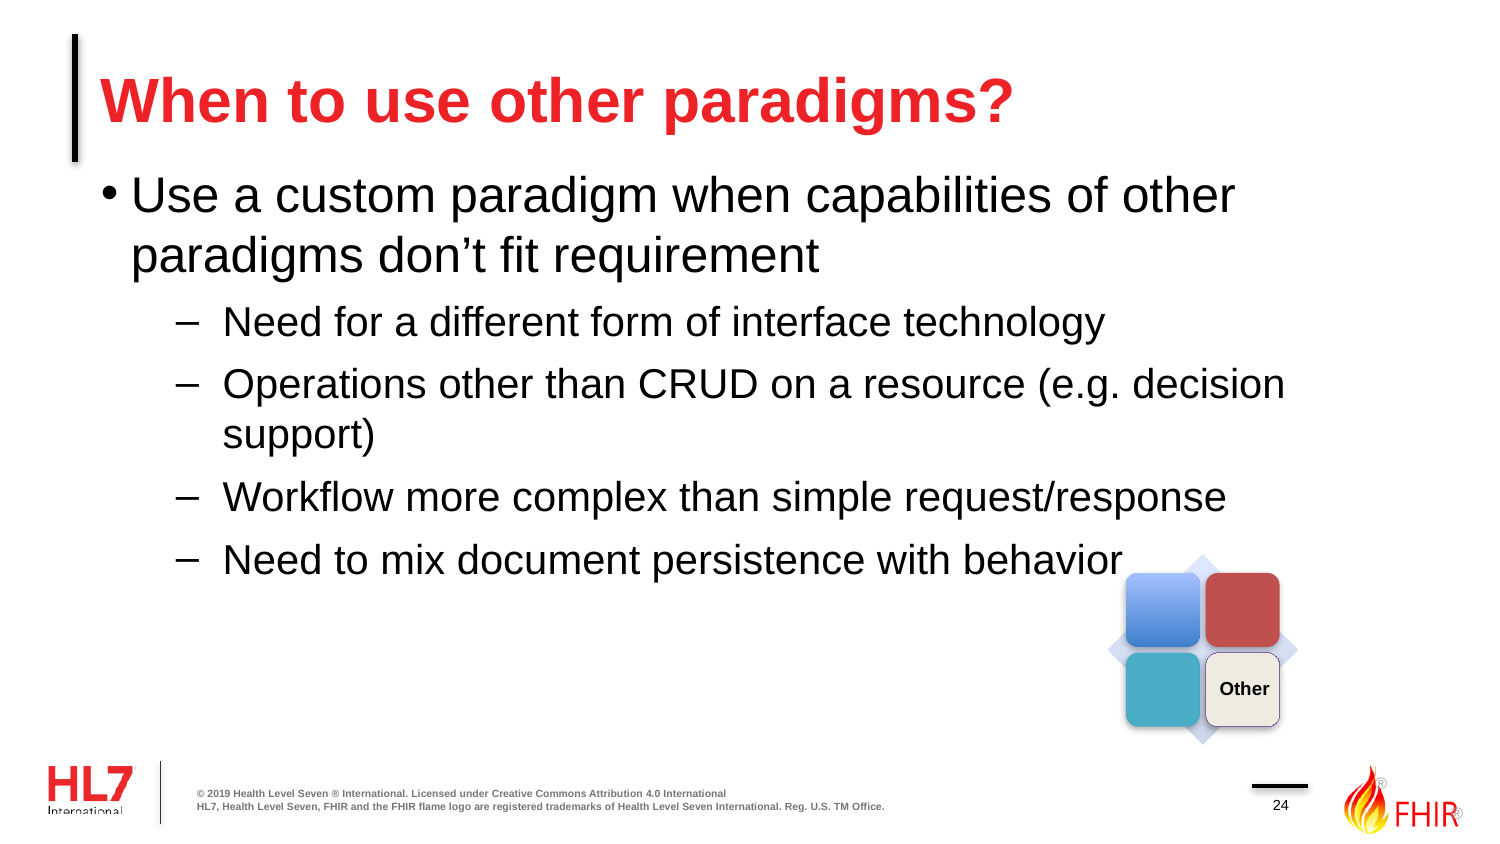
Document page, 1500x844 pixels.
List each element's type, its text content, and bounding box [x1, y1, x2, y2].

footer © 2019 Health Level Seven ® International. Licensed under Creative Commons Attribution 4.0 International HL7, Health Level Seven, FHIR and the FHIR flame logo are registered trademarks of Health Level Seven International. Reg. U.S. TM Office. [196, 786, 941, 813]
slide_number 24 [1258, 786, 1304, 813]
title When to use other paradigms? [100, 33, 1451, 162]
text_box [1093, 554, 1313, 745]
list Use a custom paradigm when capabilities of other paradigms don’t fit requirement Need for a different form of interface technology Operations other than CRUD on a resource (e.g. decision support) Workflow more complex than simple request/response Need to mix document persistence with behavior [100, 162, 1451, 731]
picture [1339, 760, 1463, 837]
